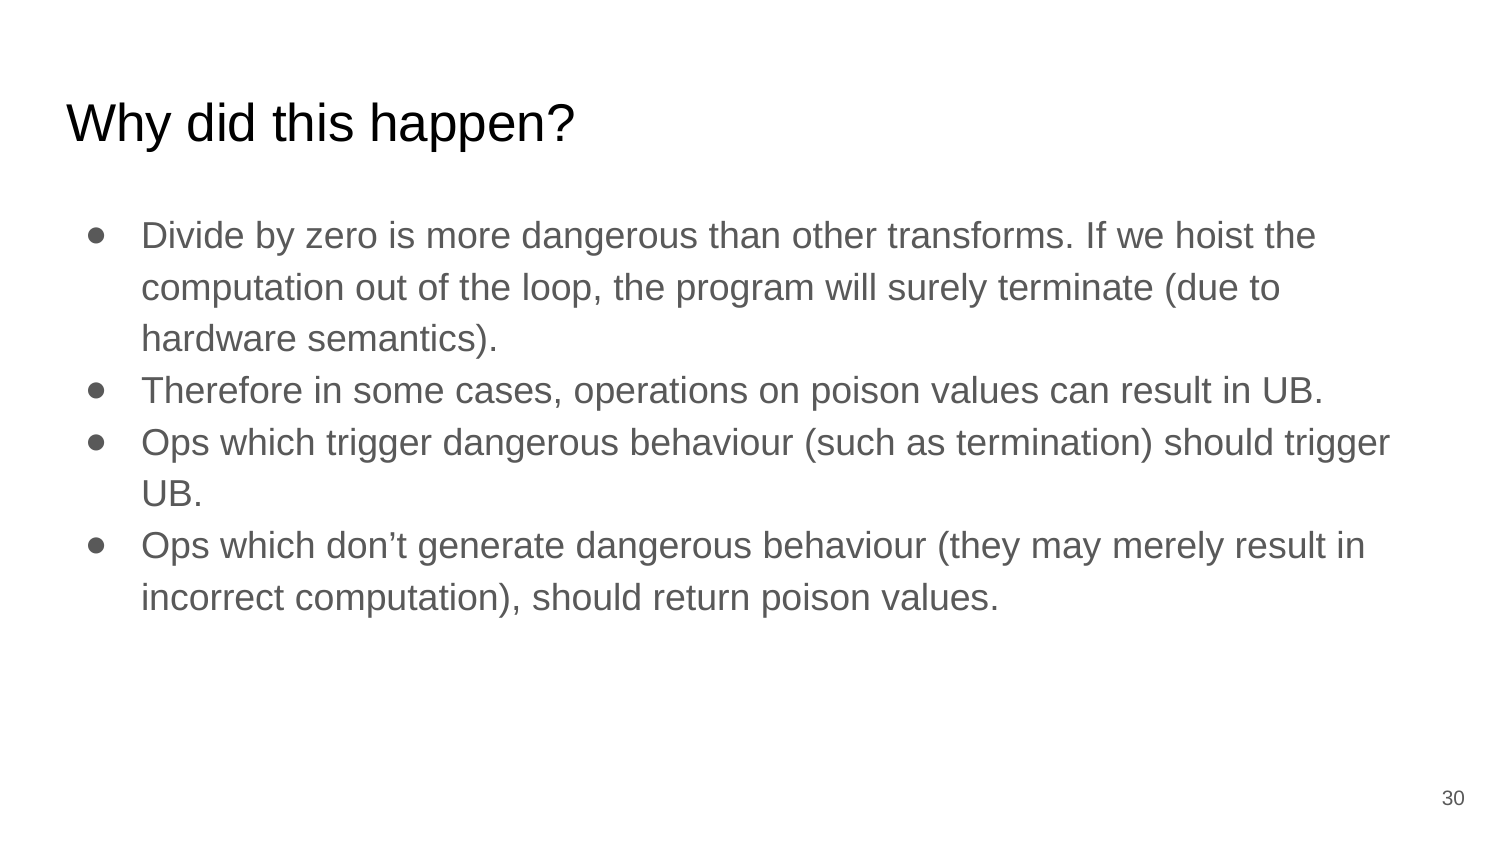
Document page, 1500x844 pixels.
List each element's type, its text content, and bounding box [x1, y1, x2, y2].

slide_number ‹#› [1389, 764, 1480, 830]
title Why did this happen? [51, 72, 1449, 167]
list Divide by zero is more dangerous than other transforms. If we hoist the computation out of the loop, the program will surely terminate (due to hardware semantics). Therefore in some cases, operations on poison values can result in UB. Ops which trigger dangerous behaviour (such as termination) should trigger UB. Ops which don’t generate dangerous behaviour (they may merely result in incorrect computation), should return poison values. [51, 189, 1449, 750]
